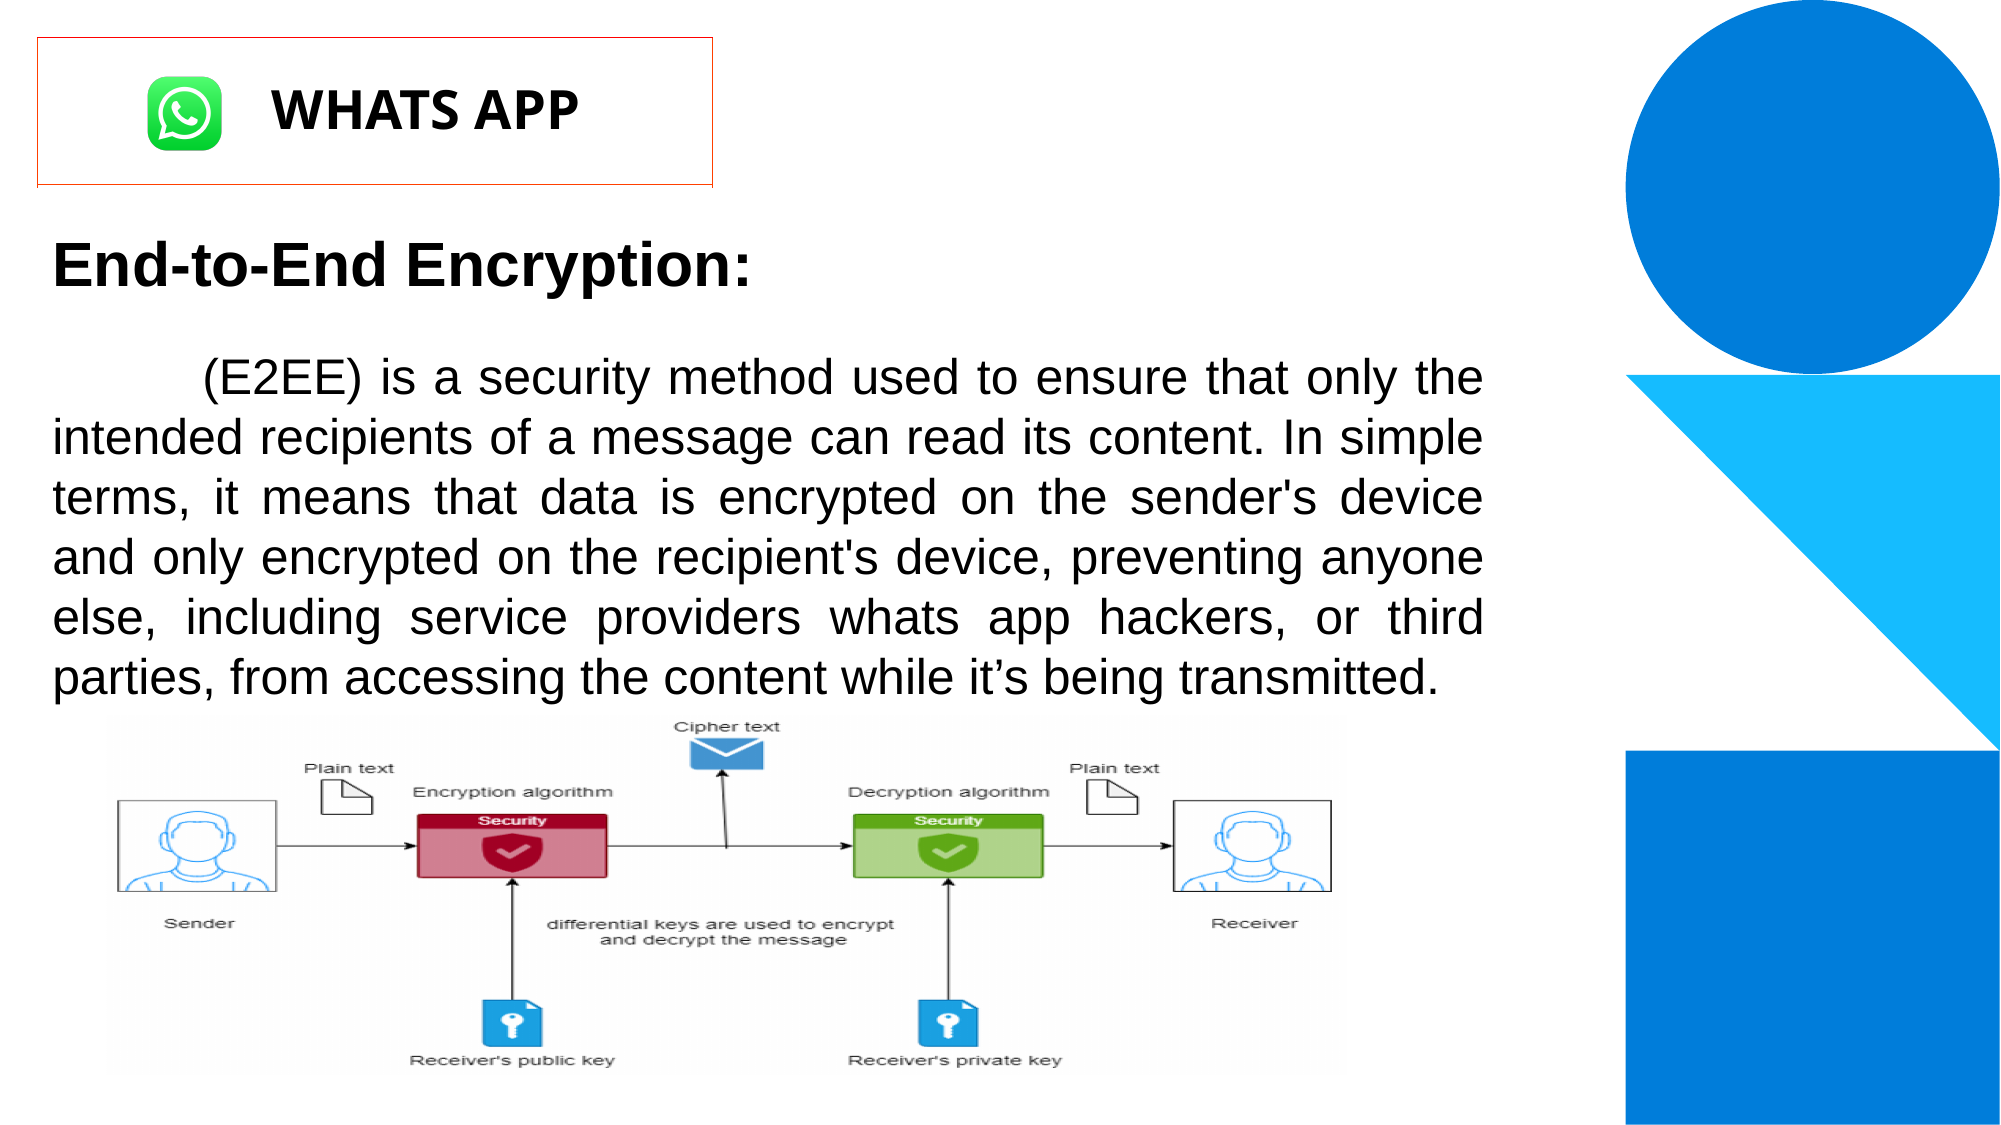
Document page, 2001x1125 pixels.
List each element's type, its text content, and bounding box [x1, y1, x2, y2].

text_box End-to-End Encryption: (E2EE) is a security method used to ensure that only the intended recipients of a message can read its content. In simple terms, it means that data is encrypted on the sender's device and only encrypted on the recipient's device, preventing anyone else, including service providers whats app hackers, or third parties, from accessing the content while it’s being transmitted. [37, 216, 1500, 744]
picture [106, 715, 1347, 1075]
picture [143, 73, 225, 154]
text_box WHATS APP [155, 25, 697, 142]
